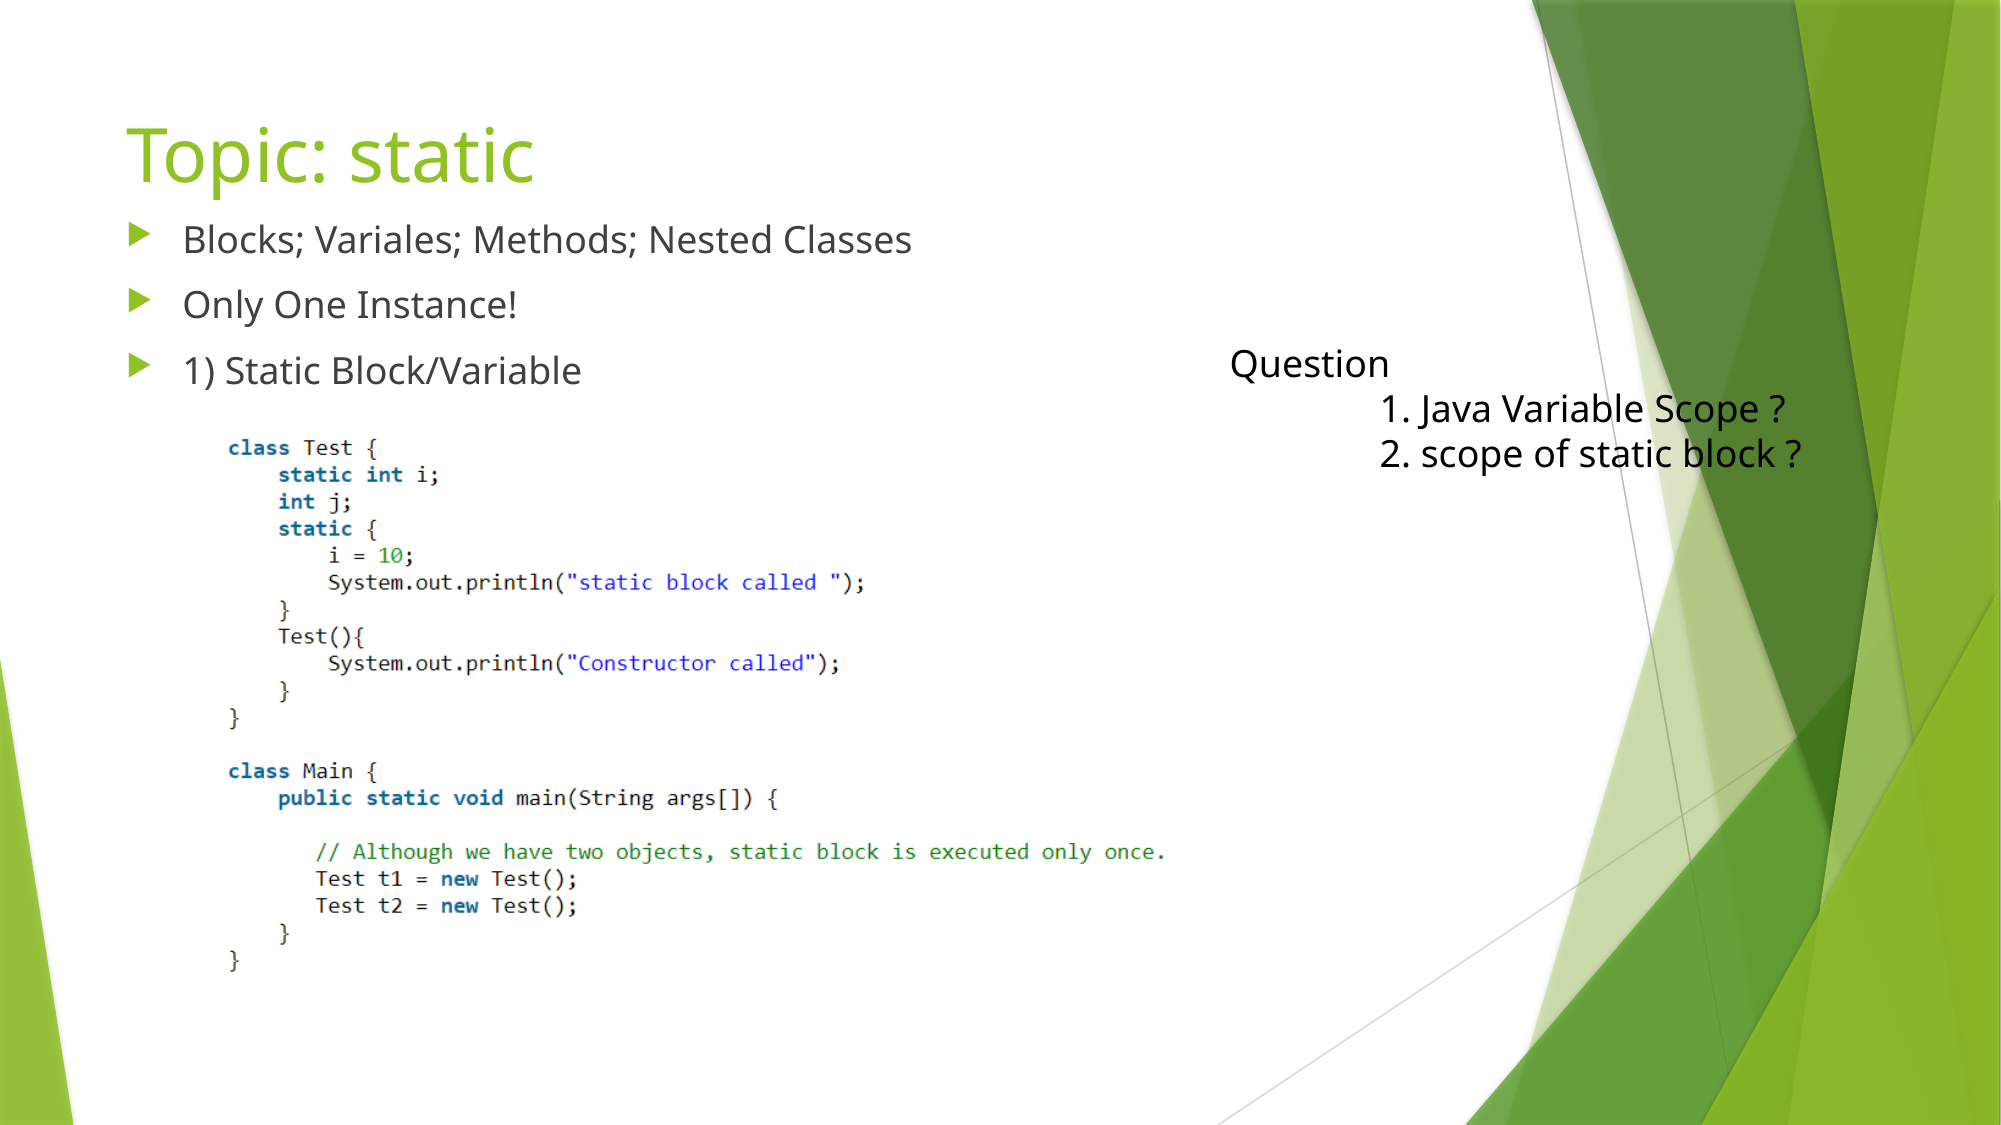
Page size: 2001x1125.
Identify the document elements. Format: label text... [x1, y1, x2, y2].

text_box Question 1. Java Variable Scope ? 2. scope of static block ? [1214, 332, 1817, 483]
list Blocks; Variales; Methods; Nested Classes Only One Instance! 1) Static Block/Variable [111, 208, 1522, 845]
picture [219, 433, 1195, 980]
title Topic: static [111, 99, 1522, 207]
